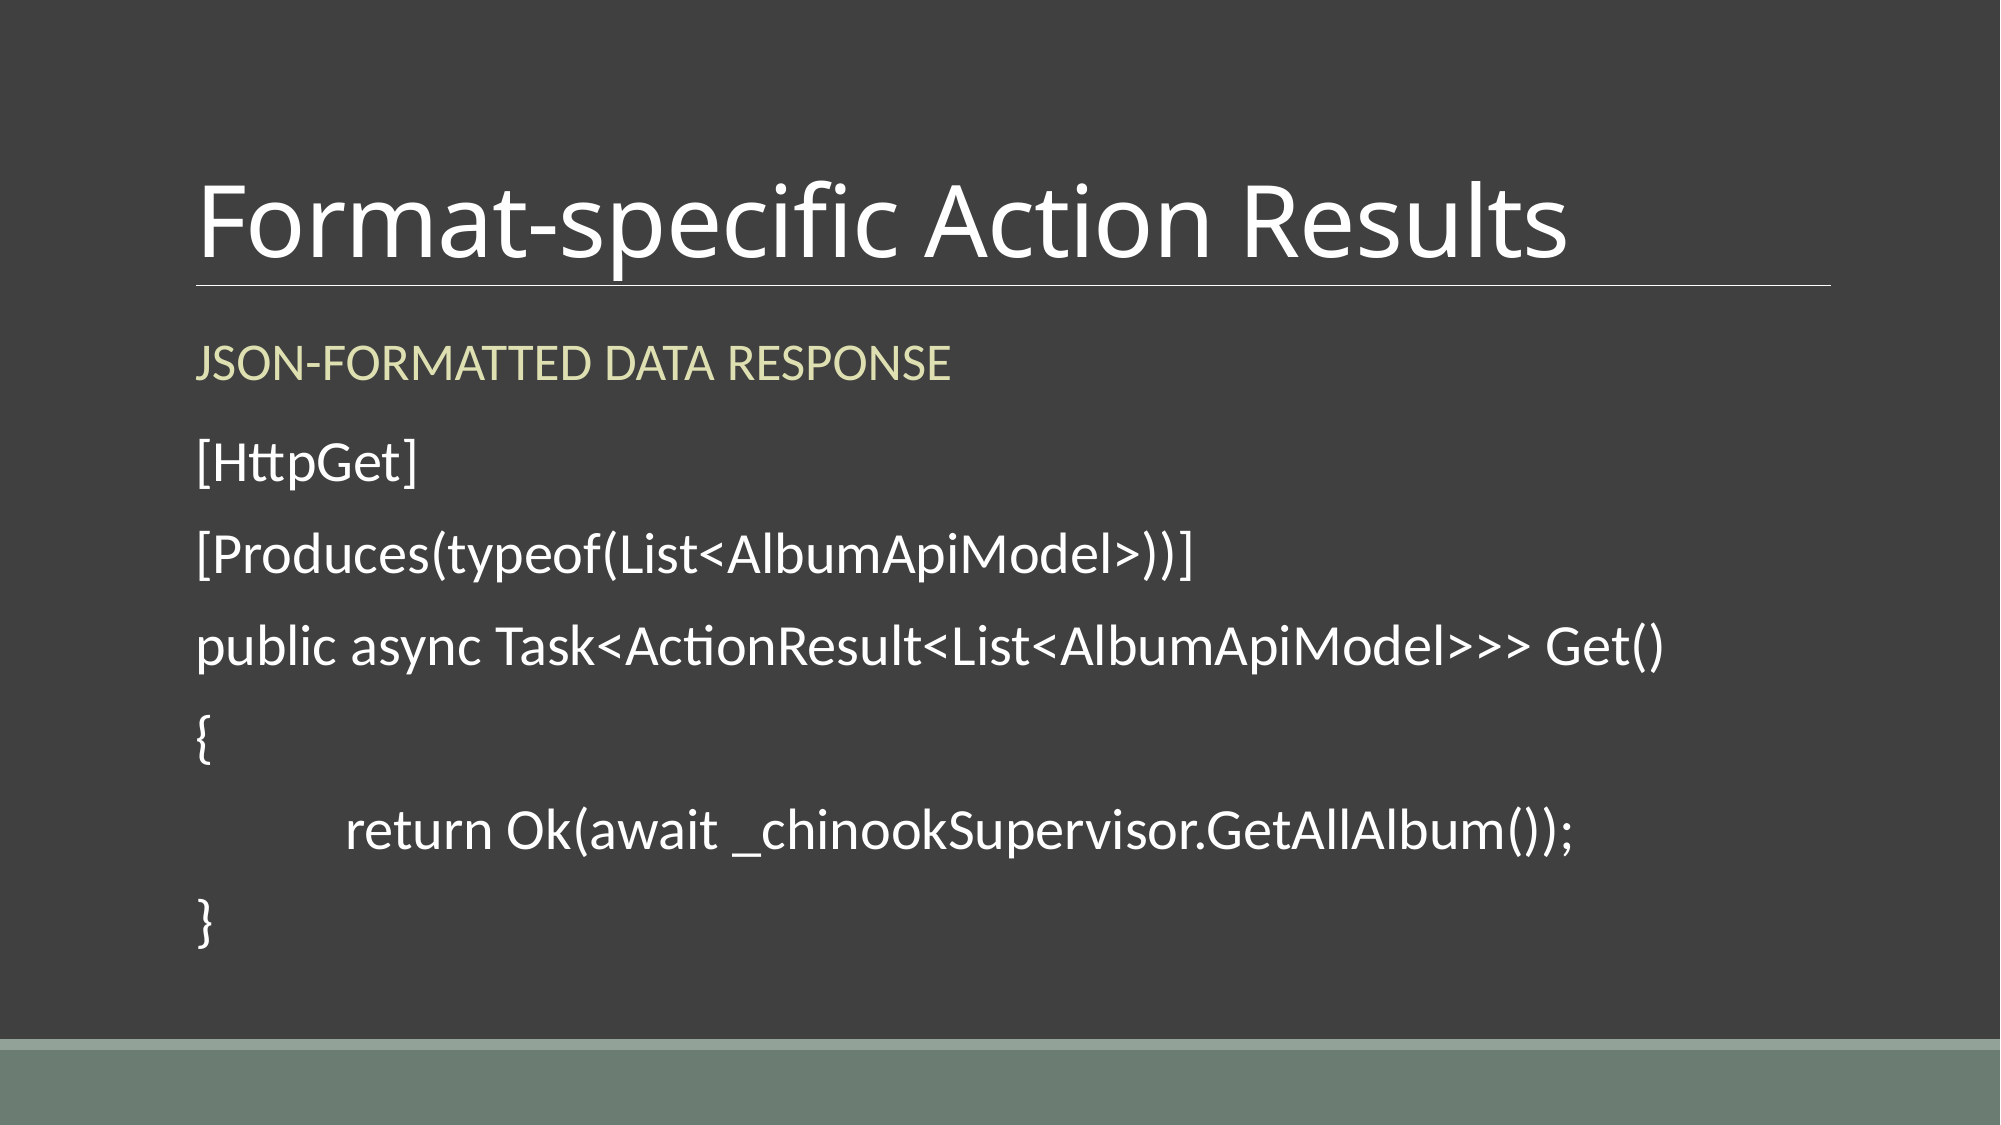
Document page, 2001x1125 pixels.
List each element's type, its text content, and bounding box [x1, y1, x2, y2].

title Format-specific Action Results [180, 47, 1830, 285]
list JSON-formatted Data Response [180, 302, 990, 423]
list [HttpGet] [Produces(typeof(List<AlbumApiModel>))] public async Task<ActionResult<List<AlbumApiModel>>> Get() { return Ok(await _chinookSupervisor.GetAllAlbum()); } [180, 423, 1830, 978]
